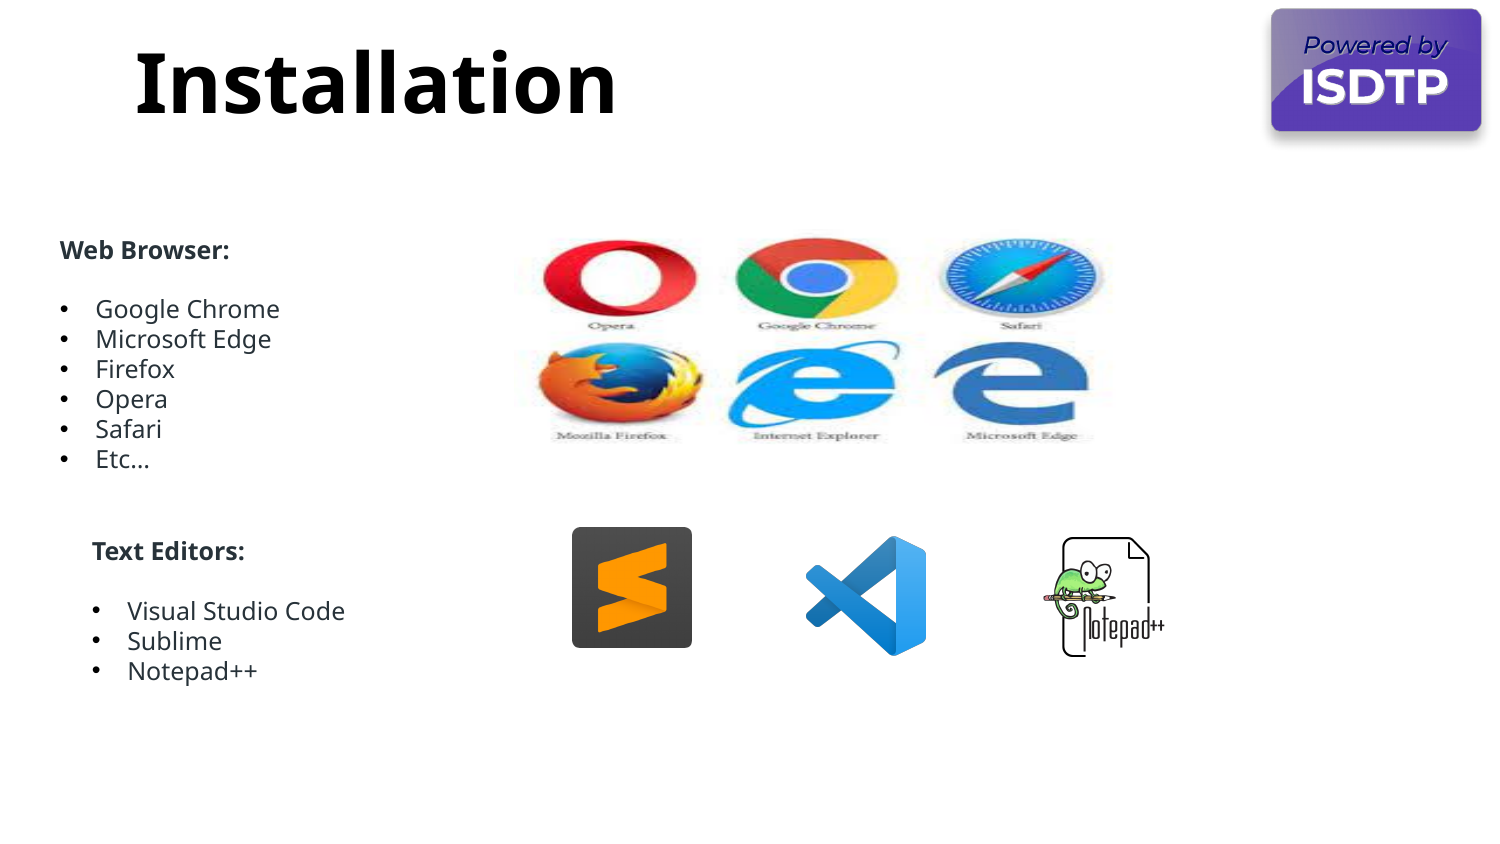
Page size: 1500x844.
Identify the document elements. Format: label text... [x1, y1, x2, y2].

picture [514, 220, 1121, 446]
picture [806, 536, 927, 657]
picture [1034, 537, 1173, 657]
text_box Installation [45, 0, 1018, 145]
picture [571, 527, 692, 648]
text_box Web Browser: Google Chrome Microsoft Edge Firefox Opera Safari Etc… [45, 196, 766, 511]
picture [1251, 0, 1500, 161]
text_box Text Editors: Visual Studio Code Sublime Notepad++ [77, 527, 786, 753]
